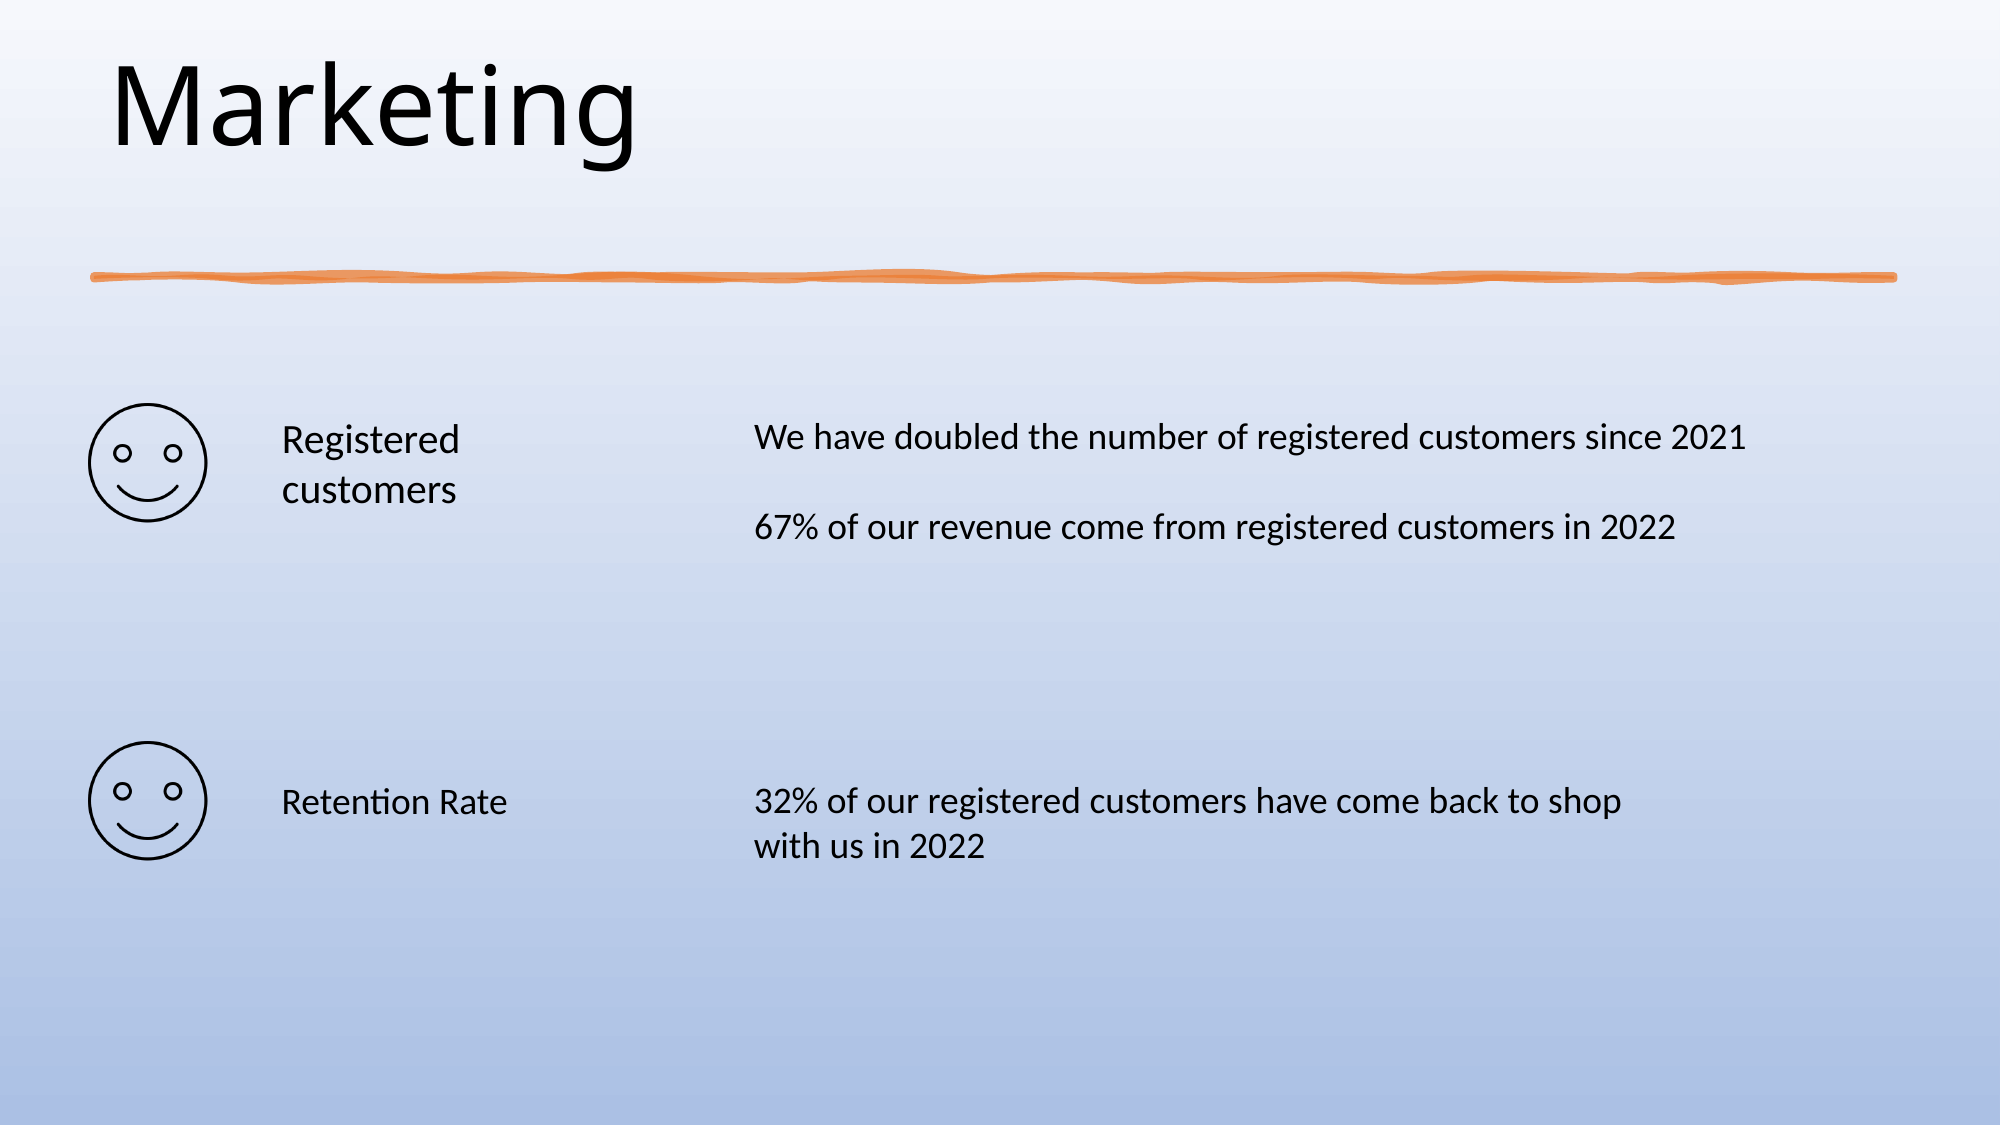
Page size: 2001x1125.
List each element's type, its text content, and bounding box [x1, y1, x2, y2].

text_box Registered customers [266, 404, 525, 520]
text_box [0, 0, 2000, 1125]
title Marketing [93, 42, 1902, 177]
text_box 32% of our registered customers have come back to shop with us in 2022 [738, 768, 1711, 874]
text_box [92, 271, 1895, 283]
text_box Retention Rate [266, 769, 554, 830]
picture [72, 725, 223, 876]
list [72, 387, 223, 538]
text_box We have doubled the number of registered customers since 2021 67% of our revenue come from registered customers in 2022 [739, 404, 1847, 555]
